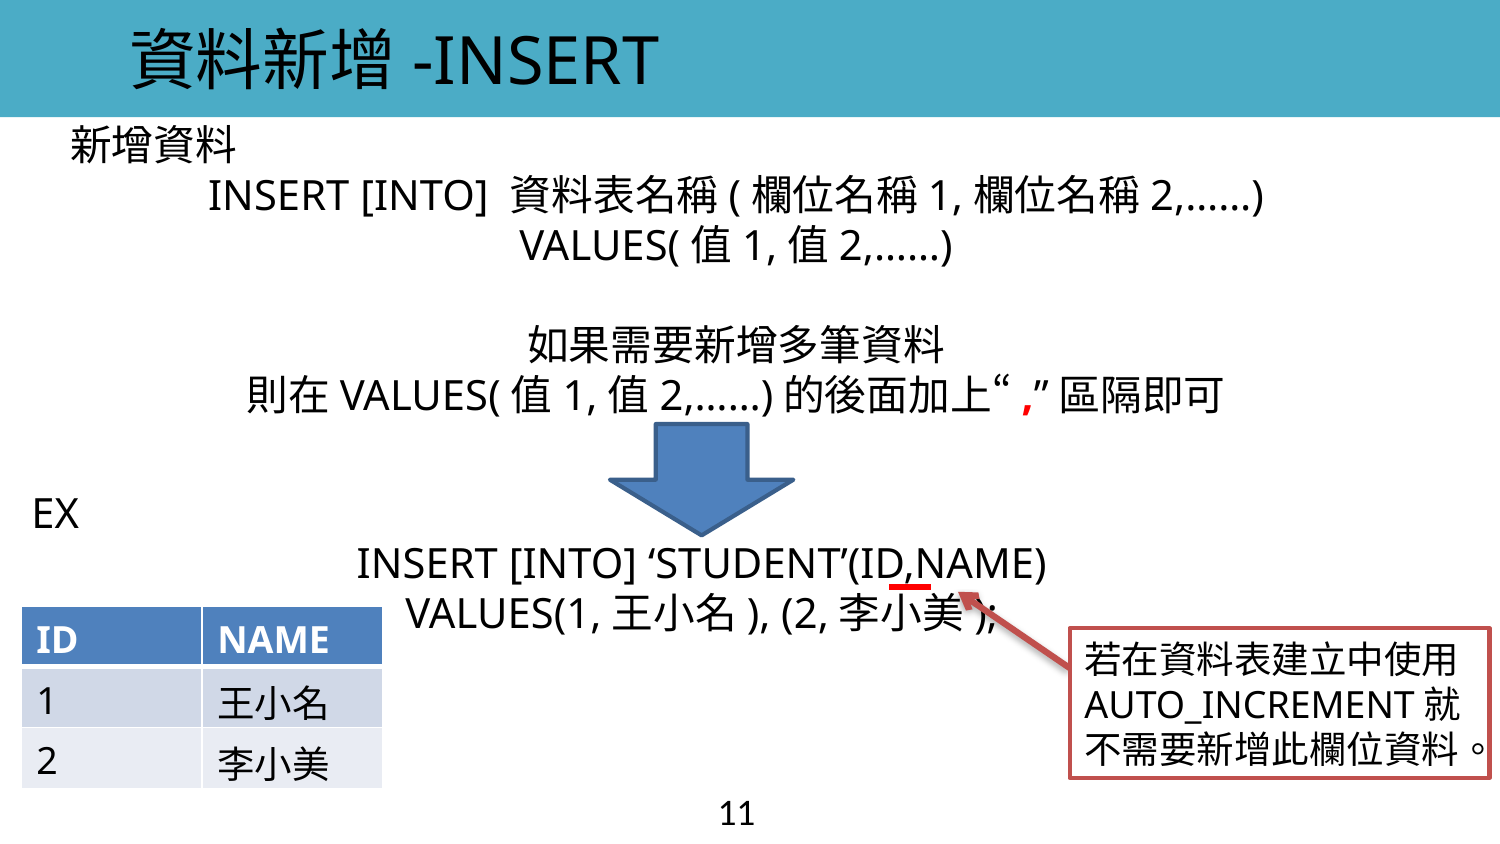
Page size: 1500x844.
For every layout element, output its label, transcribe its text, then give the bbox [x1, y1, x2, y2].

table_cell 1 [22, 669, 201, 727]
table_cell 王小名 [203, 669, 382, 727]
table_cell 2 [22, 728, 201, 788]
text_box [957, 591, 1070, 669]
text_box 11 [702, 780, 774, 841]
table_header NAME [203, 607, 382, 664]
text_box 資料新增-INSERT [114, 10, 794, 106]
text_box 若在資料表建立中使用AUTO_INCREMENT就不需要新增此欄位資料。 [1068, 626, 1492, 780]
table_cell 李小美 [203, 728, 382, 788]
text_box 新增資料 INSERT [INTO] 資料表名稱(欄位名稱1,欄位名稱2,……) VALUES(值1,值2,……) 如果需要新增多筆資料 則在VALUES(值1,值2,……)的後面加上“,”區隔即可 [55, 111, 1417, 314]
text_box EX INSERT [INTO] ‘STUDENT’(ID,NAME) VALUES(1,王小名), (2,李小美); [16, 479, 1387, 732]
text_box [607, 421, 796, 538]
table_header ID [22, 607, 201, 664]
text_box [0, 0, 1500, 119]
